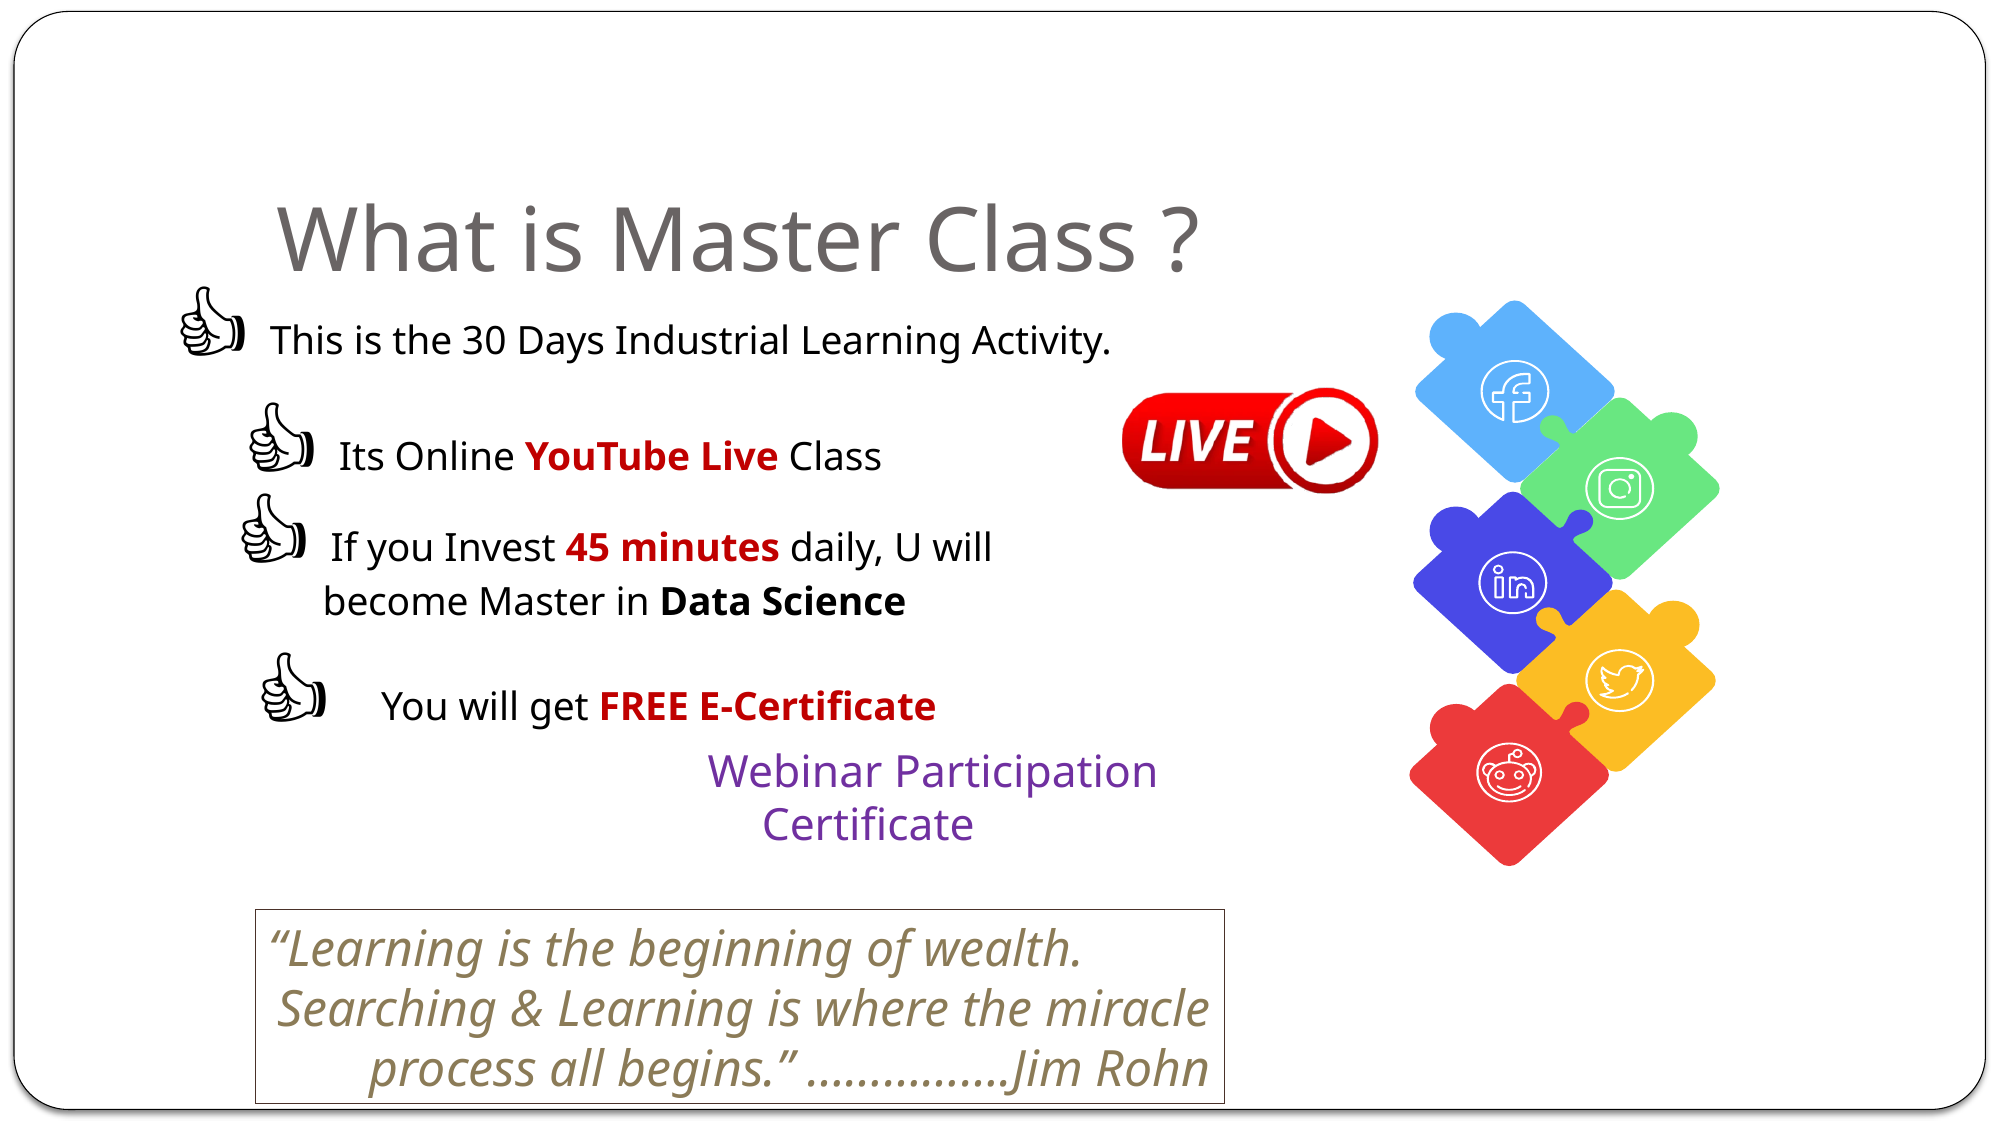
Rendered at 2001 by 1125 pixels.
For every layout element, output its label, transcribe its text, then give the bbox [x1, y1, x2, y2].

text_box 👍 Its Online YouTube Live Class [230, 388, 896, 479]
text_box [1407, 300, 1722, 867]
title What is Master Class ? [276, 164, 1326, 290]
text_box 👍 This is the 30 Days Industrial Learning Activity. [161, 272, 1125, 423]
text_box “Learning is the beginning of wealth. Searching & Learning is where the miracle process all begins.” …………….Jim Rohn [255, 909, 1225, 1104]
picture [1102, 366, 1395, 499]
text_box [283, 637, 1271, 834]
text_box 👍 If you Invest 45 minutes daily, U will become Master in Data Science [190, 479, 1039, 630]
